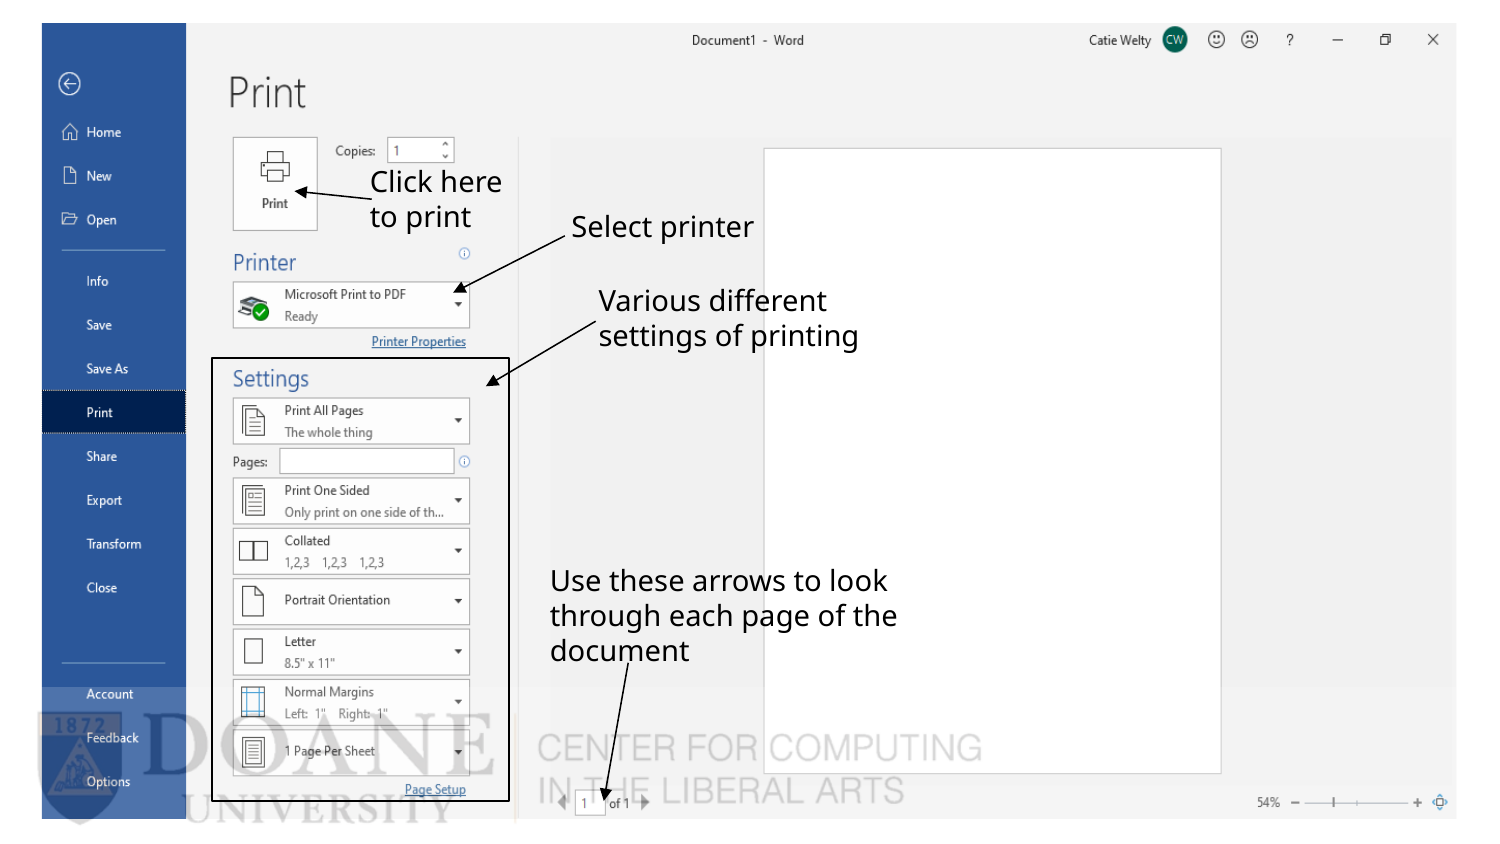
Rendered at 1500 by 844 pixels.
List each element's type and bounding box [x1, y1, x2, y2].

text_box [485, 320, 596, 387]
text_box [603, 662, 629, 802]
text_box [294, 190, 372, 200]
text_box [452, 235, 566, 293]
picture [0, 23, 1500, 844]
